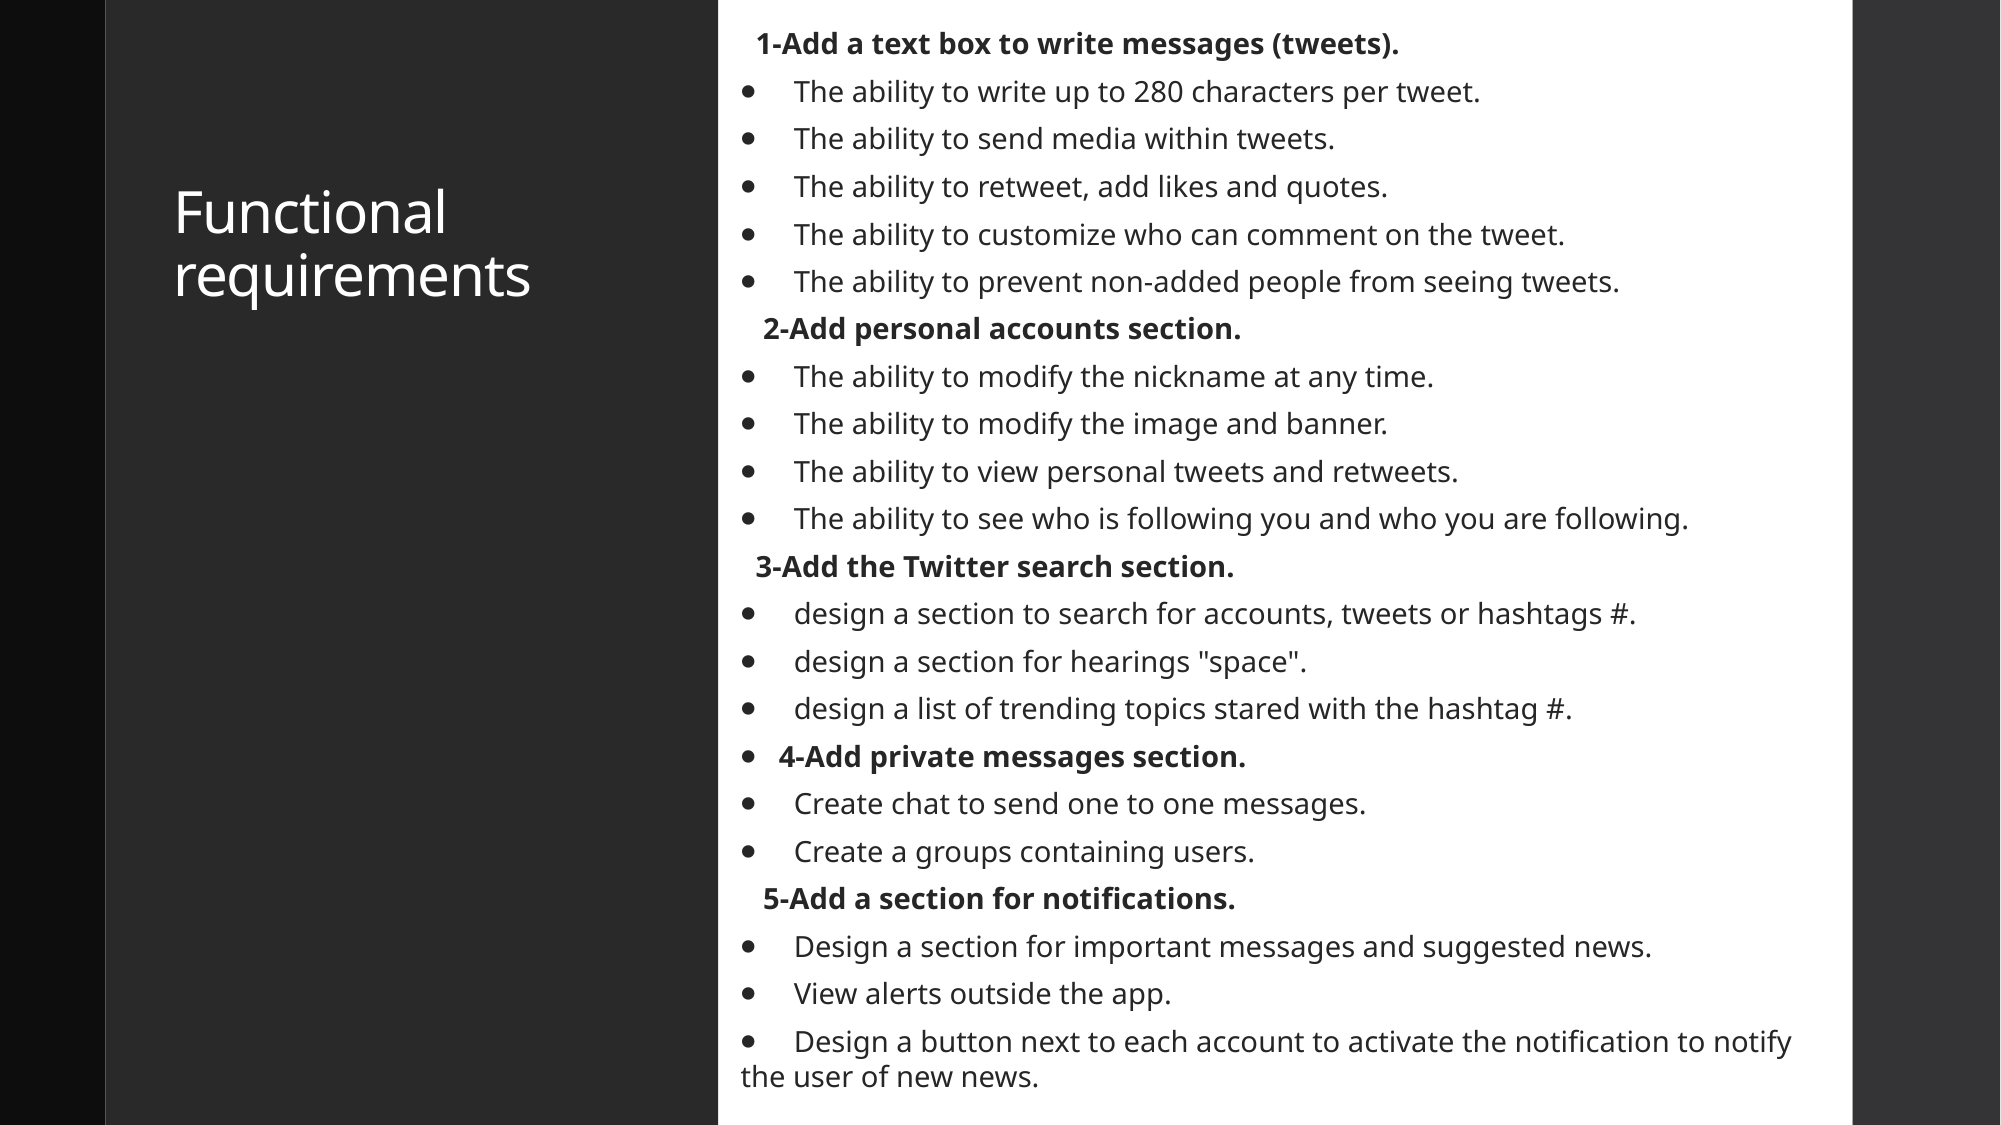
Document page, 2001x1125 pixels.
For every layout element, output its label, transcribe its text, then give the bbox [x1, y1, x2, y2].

title Functional requirements [158, 105, 666, 1013]
list 1-Add a text box to write messages (tweets). ⦁ The ability to write up to 280 characters per tweet. ⦁ The ability to send media within tweets. ⦁ The ability to retweet, add likes and quotes. ⦁ The ability to customize who can comment on the tweet. ⦁ The ability to prevent non-added people from seeing tweets. 2-Add personal accounts section. ⦁ The ability to modify the nickname at any time. ⦁ The ability to modify the image and banner. ⦁ The ability to view personal tweets and retweets. ⦁ The ability to see who is following you and who you are following. 3-Add the Twitter search section. ⦁ design a section to search for accounts, tweets or hashtags #. ⦁ design a section for hearings "space". ⦁ design a list of trending topics stared with the hashtag #. ⦁ 4-Add private messages section. ⦁ Create chat to send one to one messages. ⦁ Create a groups containing users. 5-Add a section for notifications. ⦁ Design a section for important messages and suggested news. ⦁ View alerts outside the app. ⦁ Design a button next to each account to activate the notification to notify the user of new news. [680, 18, 1850, 1085]
text_box [104, 0, 717, 1125]
text_box [0, 0, 104, 1125]
text_box [717, 0, 1854, 1125]
